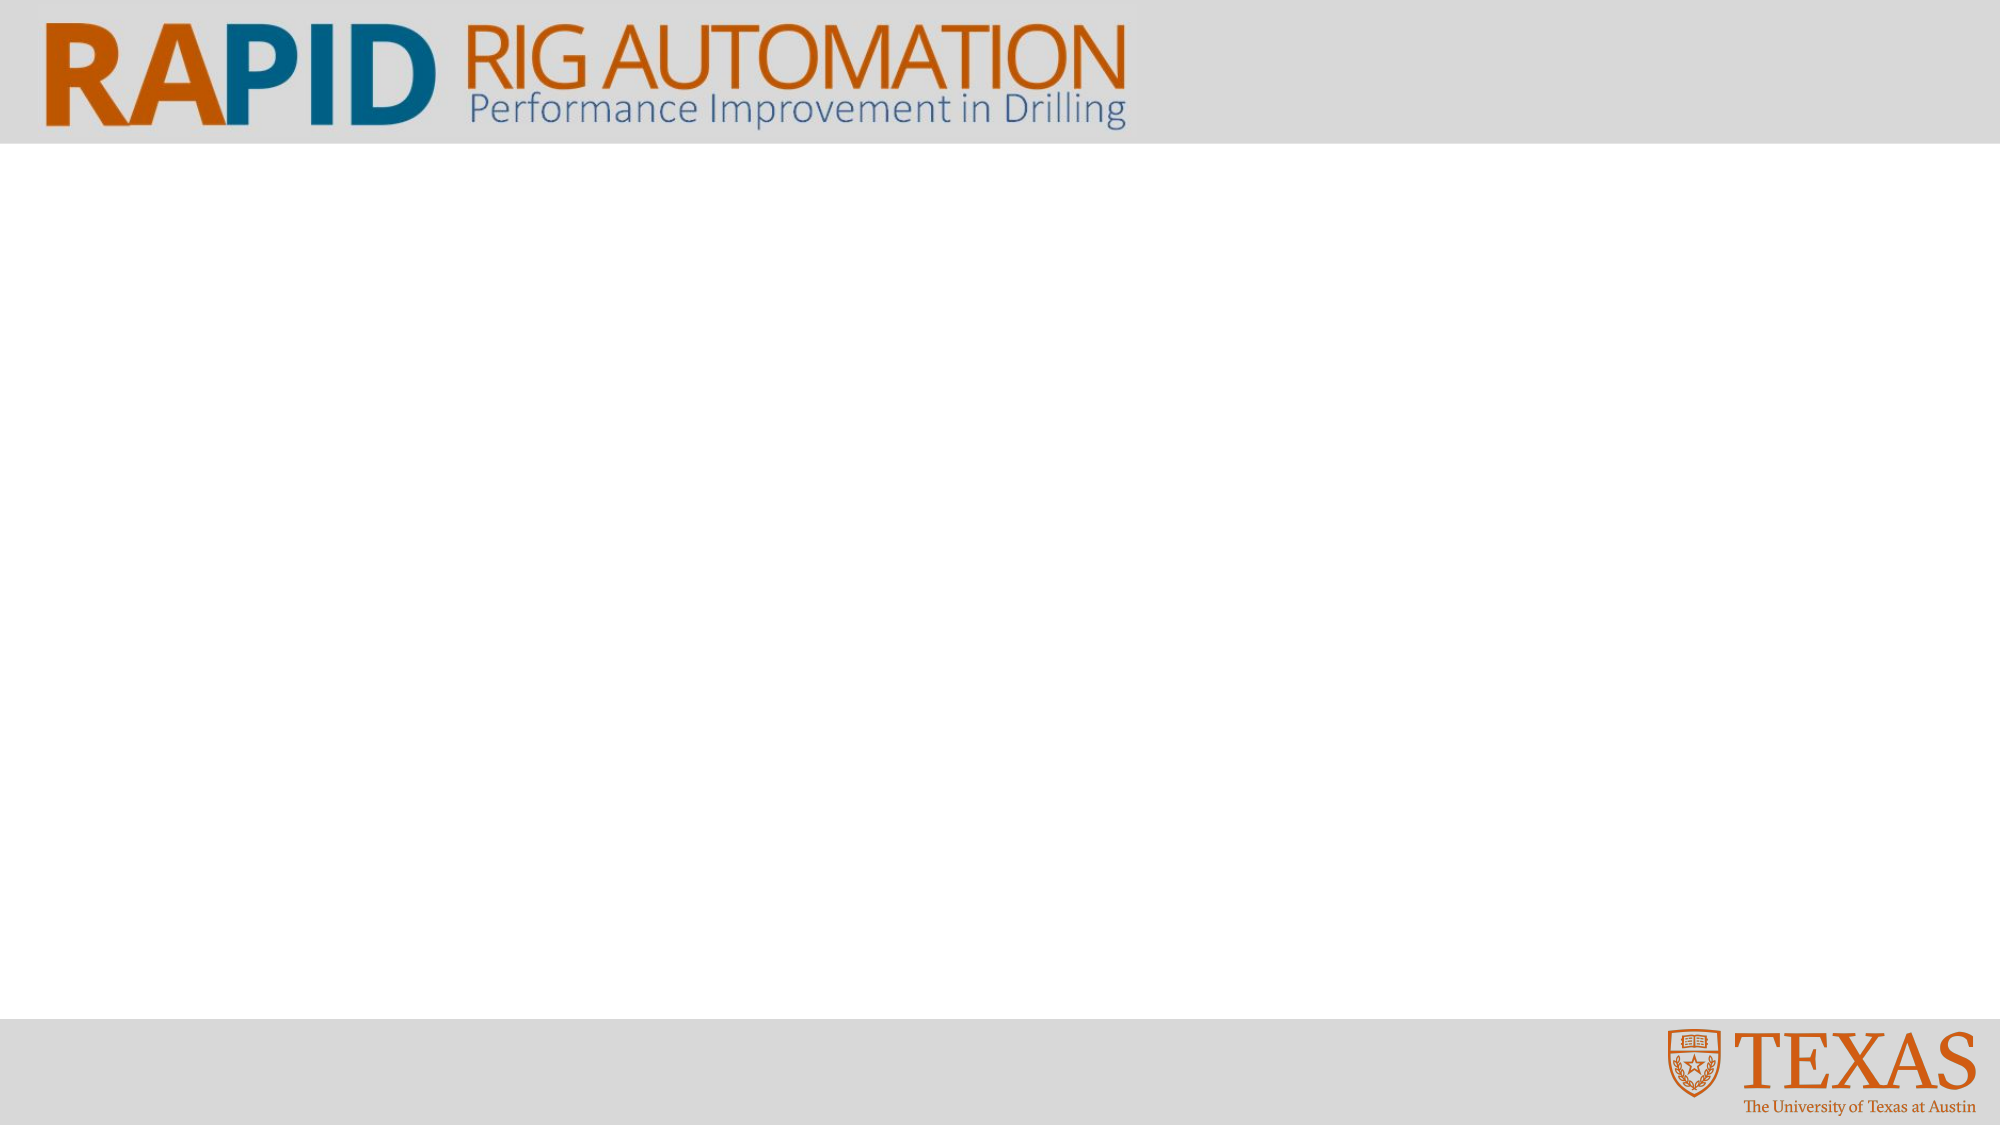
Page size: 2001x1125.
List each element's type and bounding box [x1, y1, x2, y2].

picture [1668, 1029, 1976, 1116]
picture [38, 4, 1137, 137]
